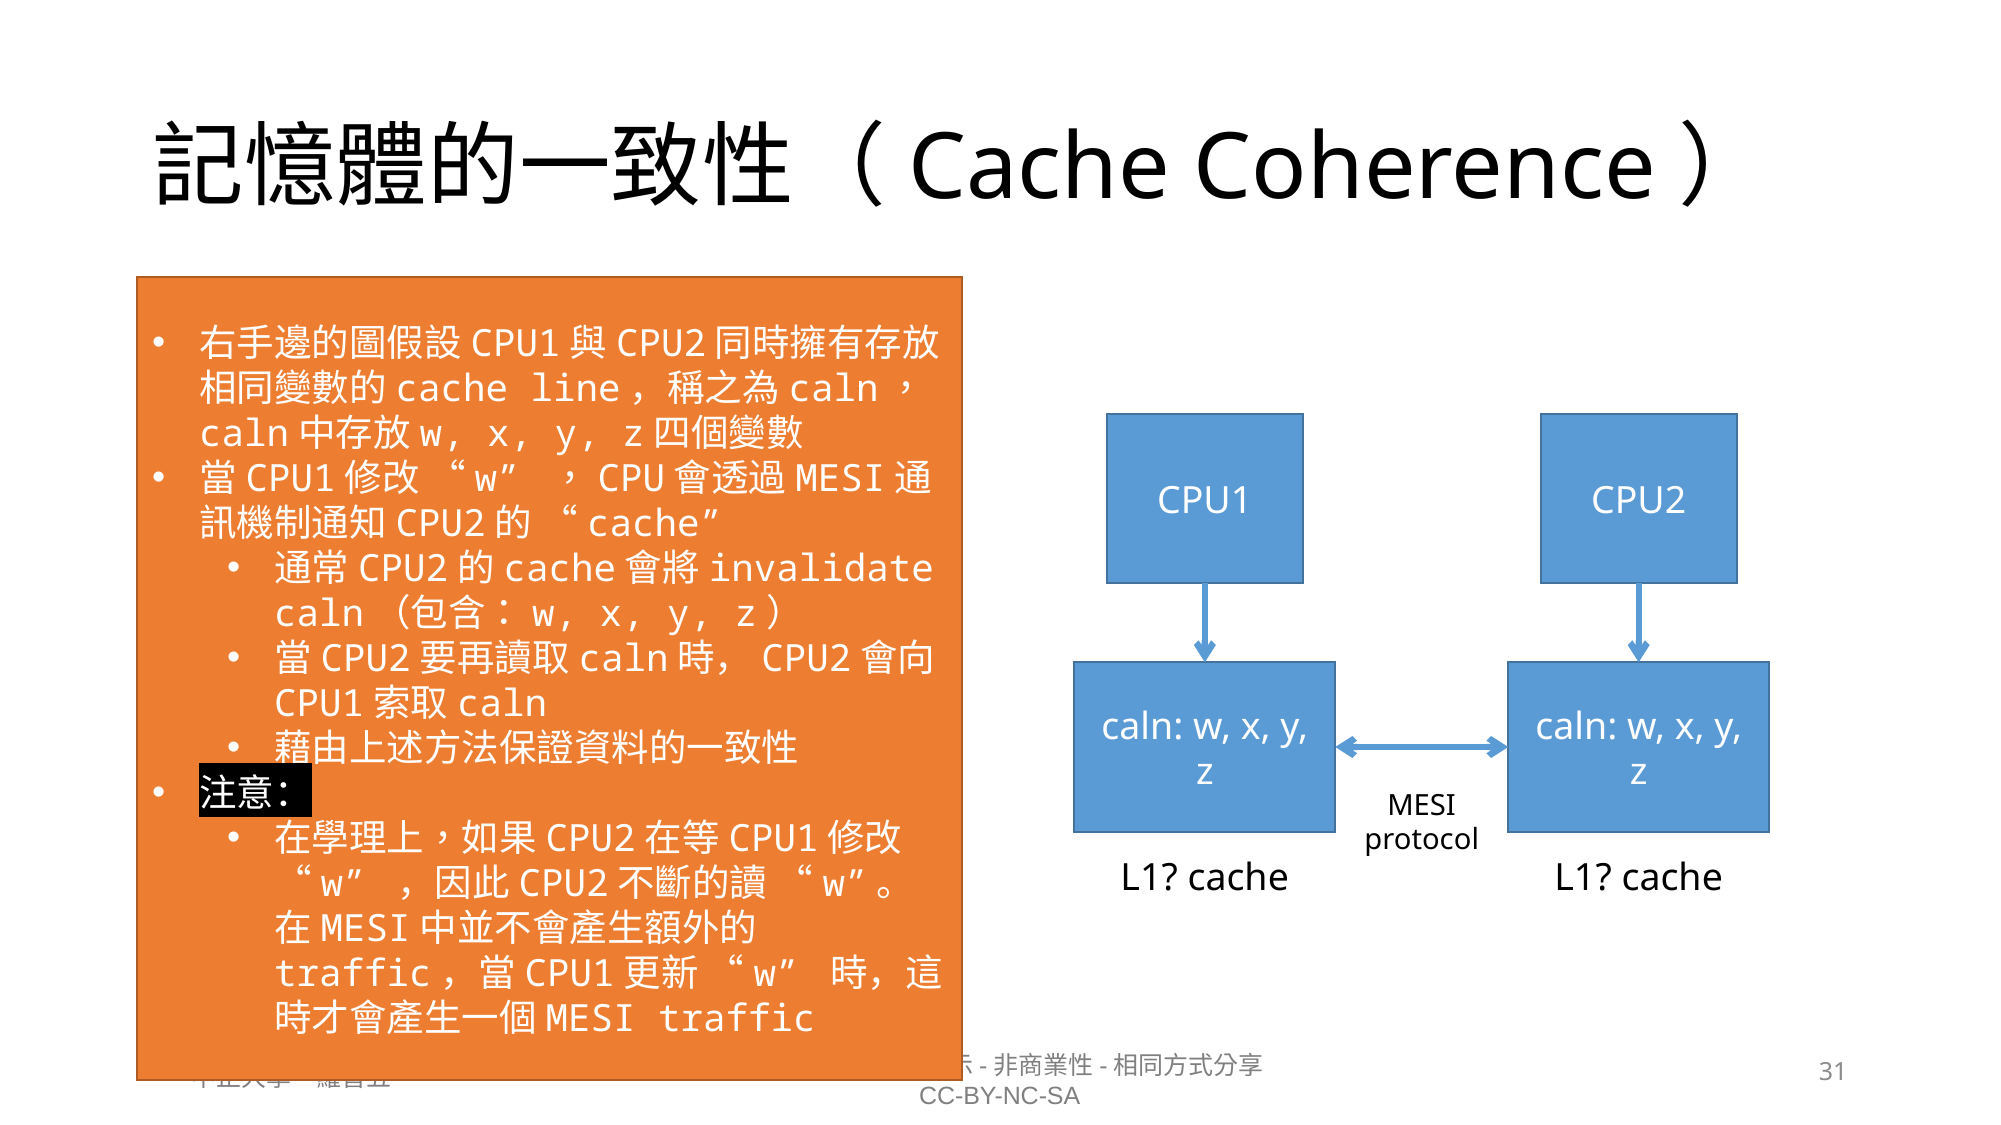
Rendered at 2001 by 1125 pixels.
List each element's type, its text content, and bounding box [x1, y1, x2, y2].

text_box CPU2 [1540, 413, 1738, 584]
text_box caln: w, x, y, z [1073, 661, 1336, 833]
text_box caln: w, x, y, z [1507, 661, 1770, 833]
text_box L1? cache [1105, 845, 1305, 906]
text_box 右手邊的圖假設CPU1與CPU2同時擁有存放相同變數的cache line，稱之為caln，caln中存放w, x, y, z四個變數 當CPU1修改 “w” ，CPU會透過MESI通訊機制通知CPU2的 “cache” 通常CPU2的cache會將invalidate caln（包含：w, x, y, z） 當CPU2要再讀取caln時，CPU2會向CPU1索取caln 藉由上述方法保證資料的一致性 注意： 在學理上，如果CPU2在等CPU1修改 “w” ，因此CPU2不斷的讀 “w”。在MESI中並不會產生額外的traffic，當CPU1更新 “w” 時，這時才會產生一個MESI traffic [136, 276, 963, 1081]
text_box MESI protocol [1335, 778, 1509, 863]
text_box CPU1 [1106, 413, 1304, 584]
slide_number 31 [1412, 1042, 1863, 1103]
text_box L1? cache [1539, 845, 1738, 906]
title 記憶體的一致性（Cache Coherence） [137, 59, 1863, 278]
